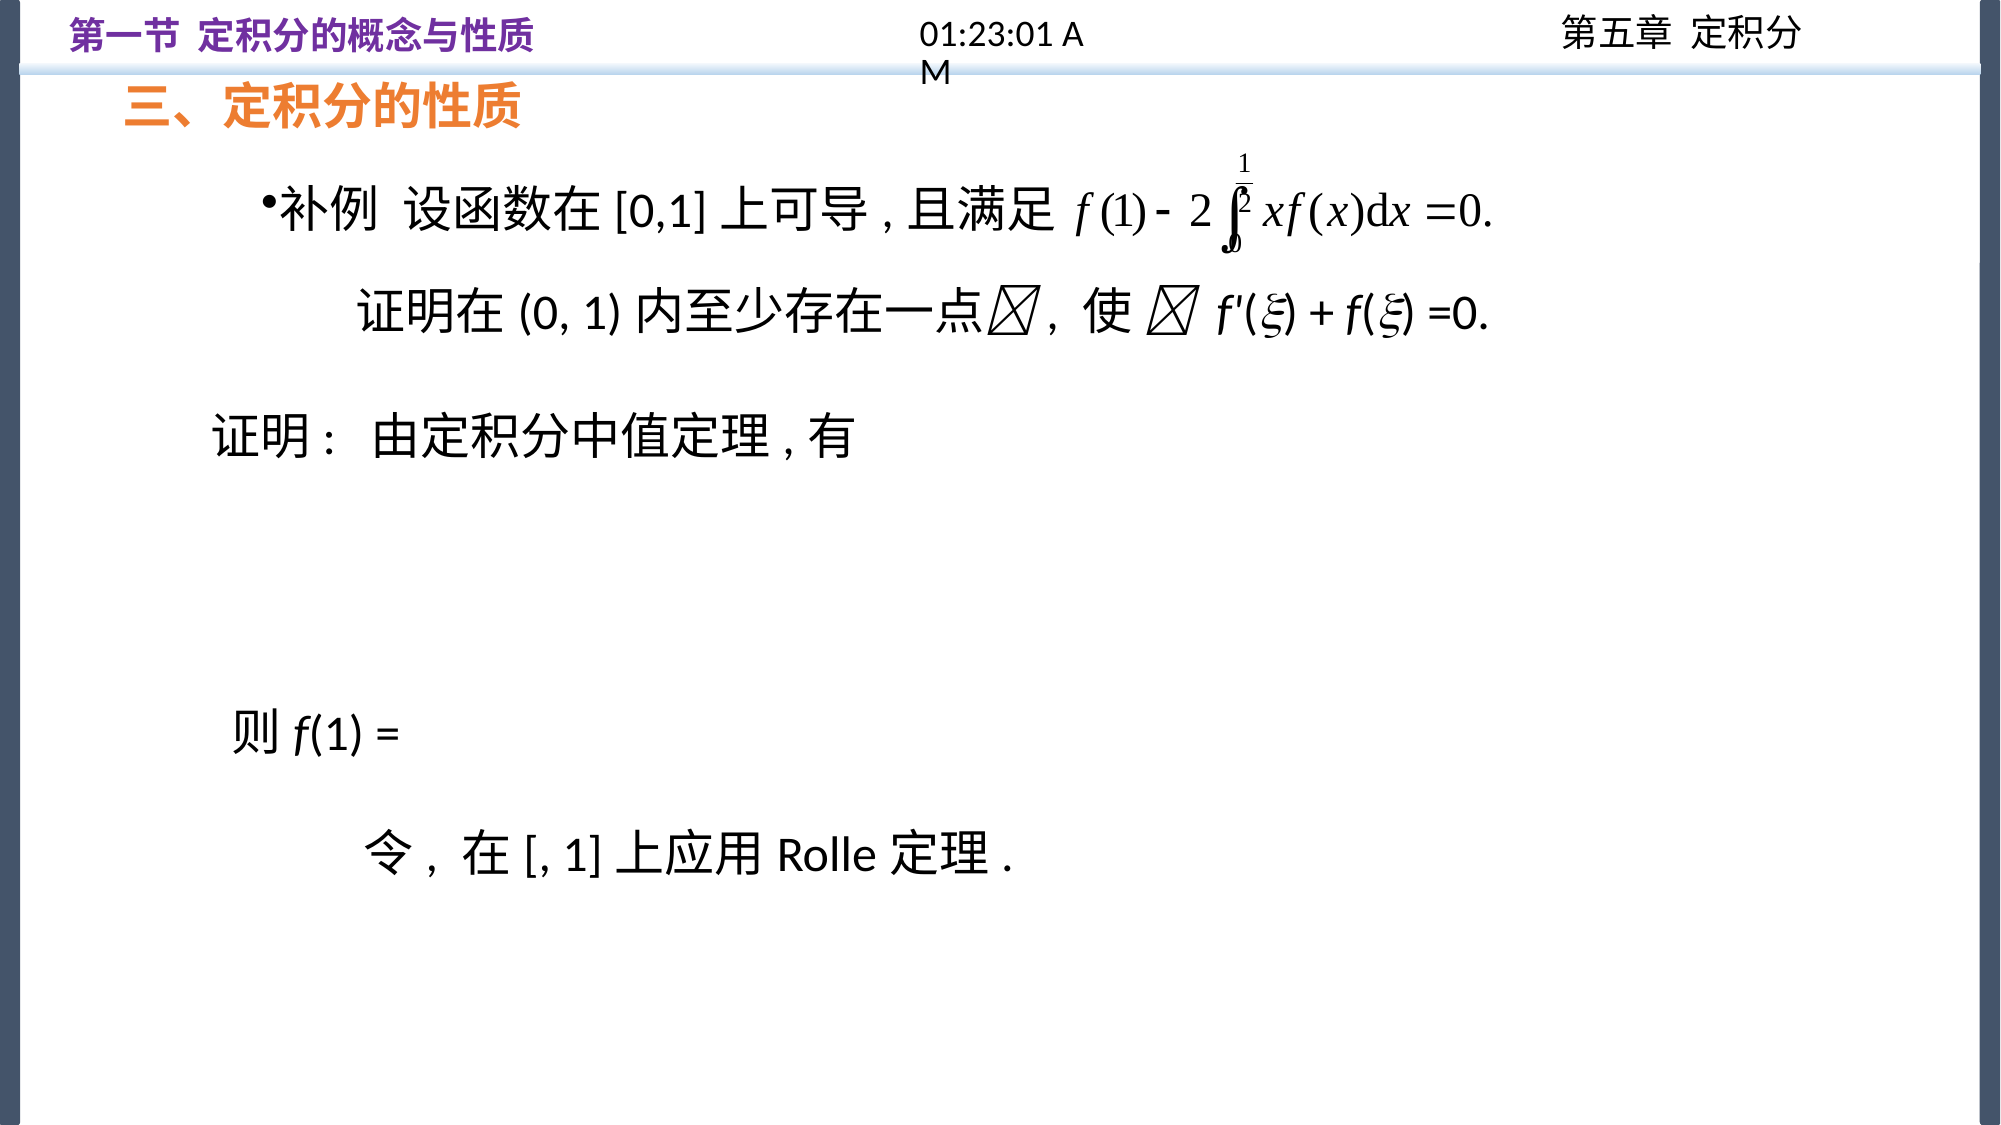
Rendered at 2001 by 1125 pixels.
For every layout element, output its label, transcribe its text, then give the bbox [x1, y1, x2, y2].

text_box 三、定积分的性质 [108, 66, 574, 142]
text_box 证明在(0, 1)内至少存在一点, 使  f'() + f() =0. [340, 271, 1523, 347]
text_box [1059, 142, 1499, 260]
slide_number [904, 2, 1123, 62]
text_box 第一节 定积分的概念与性质 [53, 4, 593, 65]
text_box 证明: 由定积分中值定理,有 [195, 397, 872, 473]
